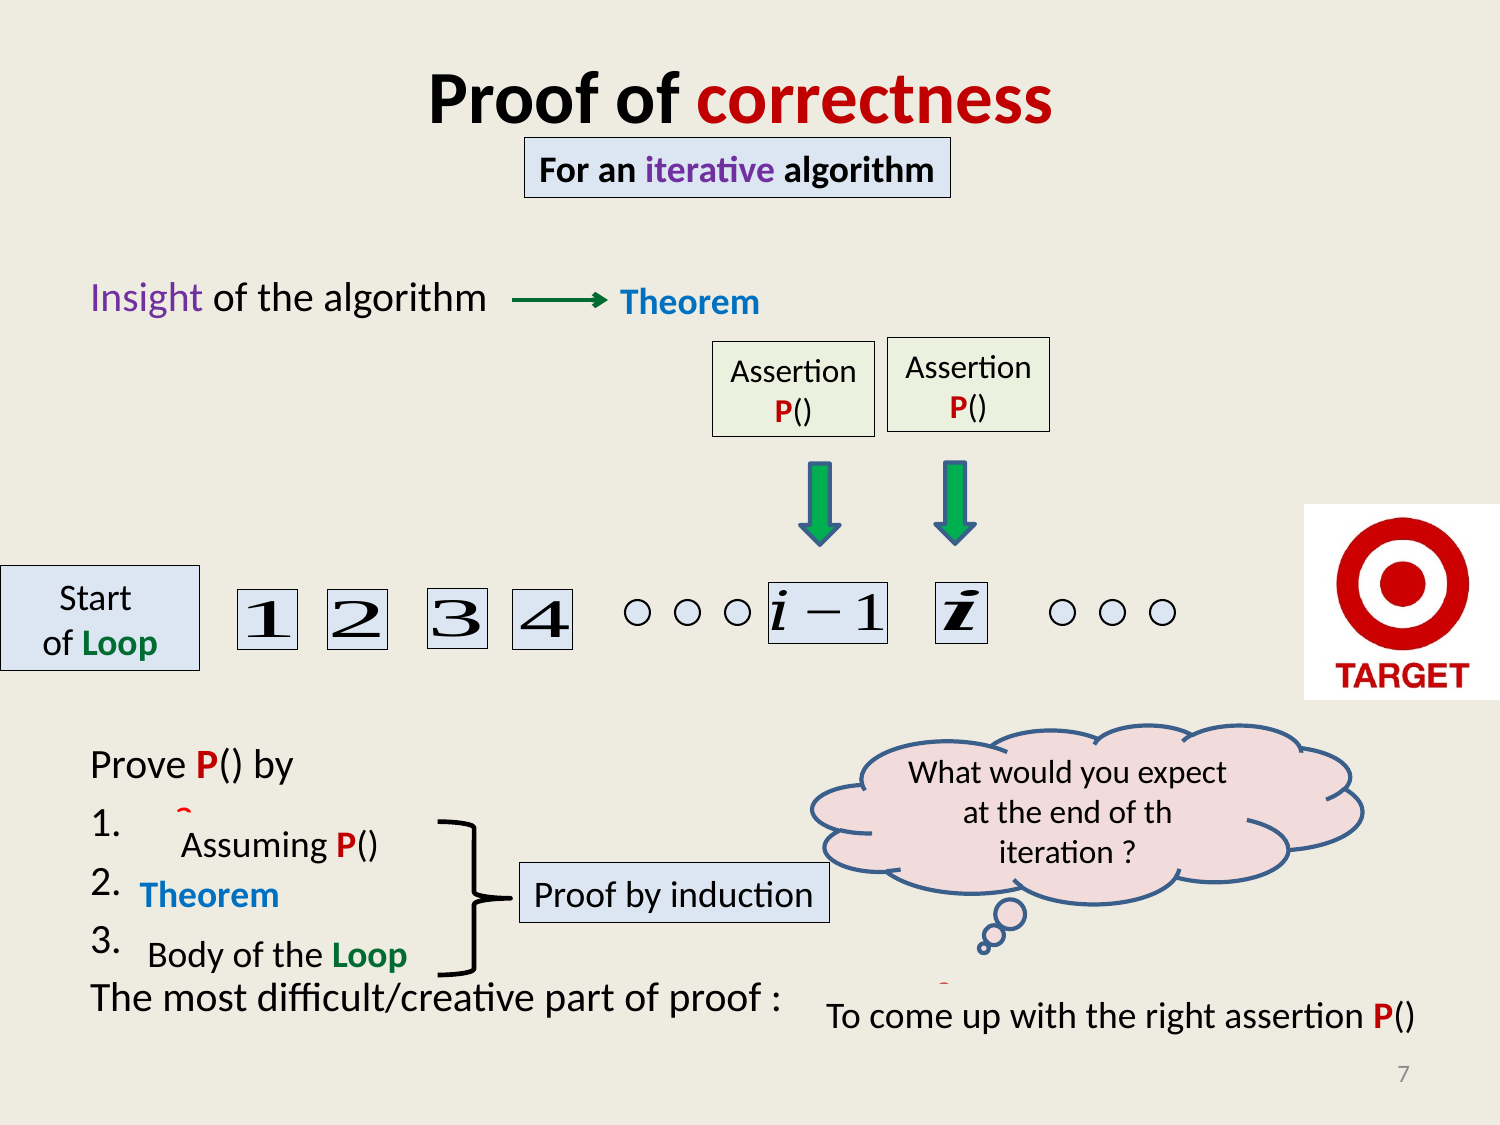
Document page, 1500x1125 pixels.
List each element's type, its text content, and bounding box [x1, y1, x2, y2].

picture [1303, 503, 1500, 701]
text_box [798, 461, 842, 547]
text_box [672, 597, 703, 628]
text_box Proof by induction [519, 862, 830, 923]
text_box [1047, 597, 1078, 628]
text_box [1147, 597, 1178, 628]
text_box [437, 820, 512, 976]
title Proof of correctness [75, 45, 1425, 233]
text_box Start of Loop [0, 565, 200, 671]
text_box [1097, 597, 1128, 628]
text_box Body of the Loop [132, 923, 423, 983]
text_box [722, 597, 753, 628]
text_box For an iterative algorithm [524, 137, 951, 198]
text_box [933, 460, 977, 546]
slide_number 7 [1074, 1044, 1425, 1103]
text_box Theorem [605, 269, 776, 330]
text_box Theorem [124, 862, 295, 923]
text_box [622, 597, 653, 628]
